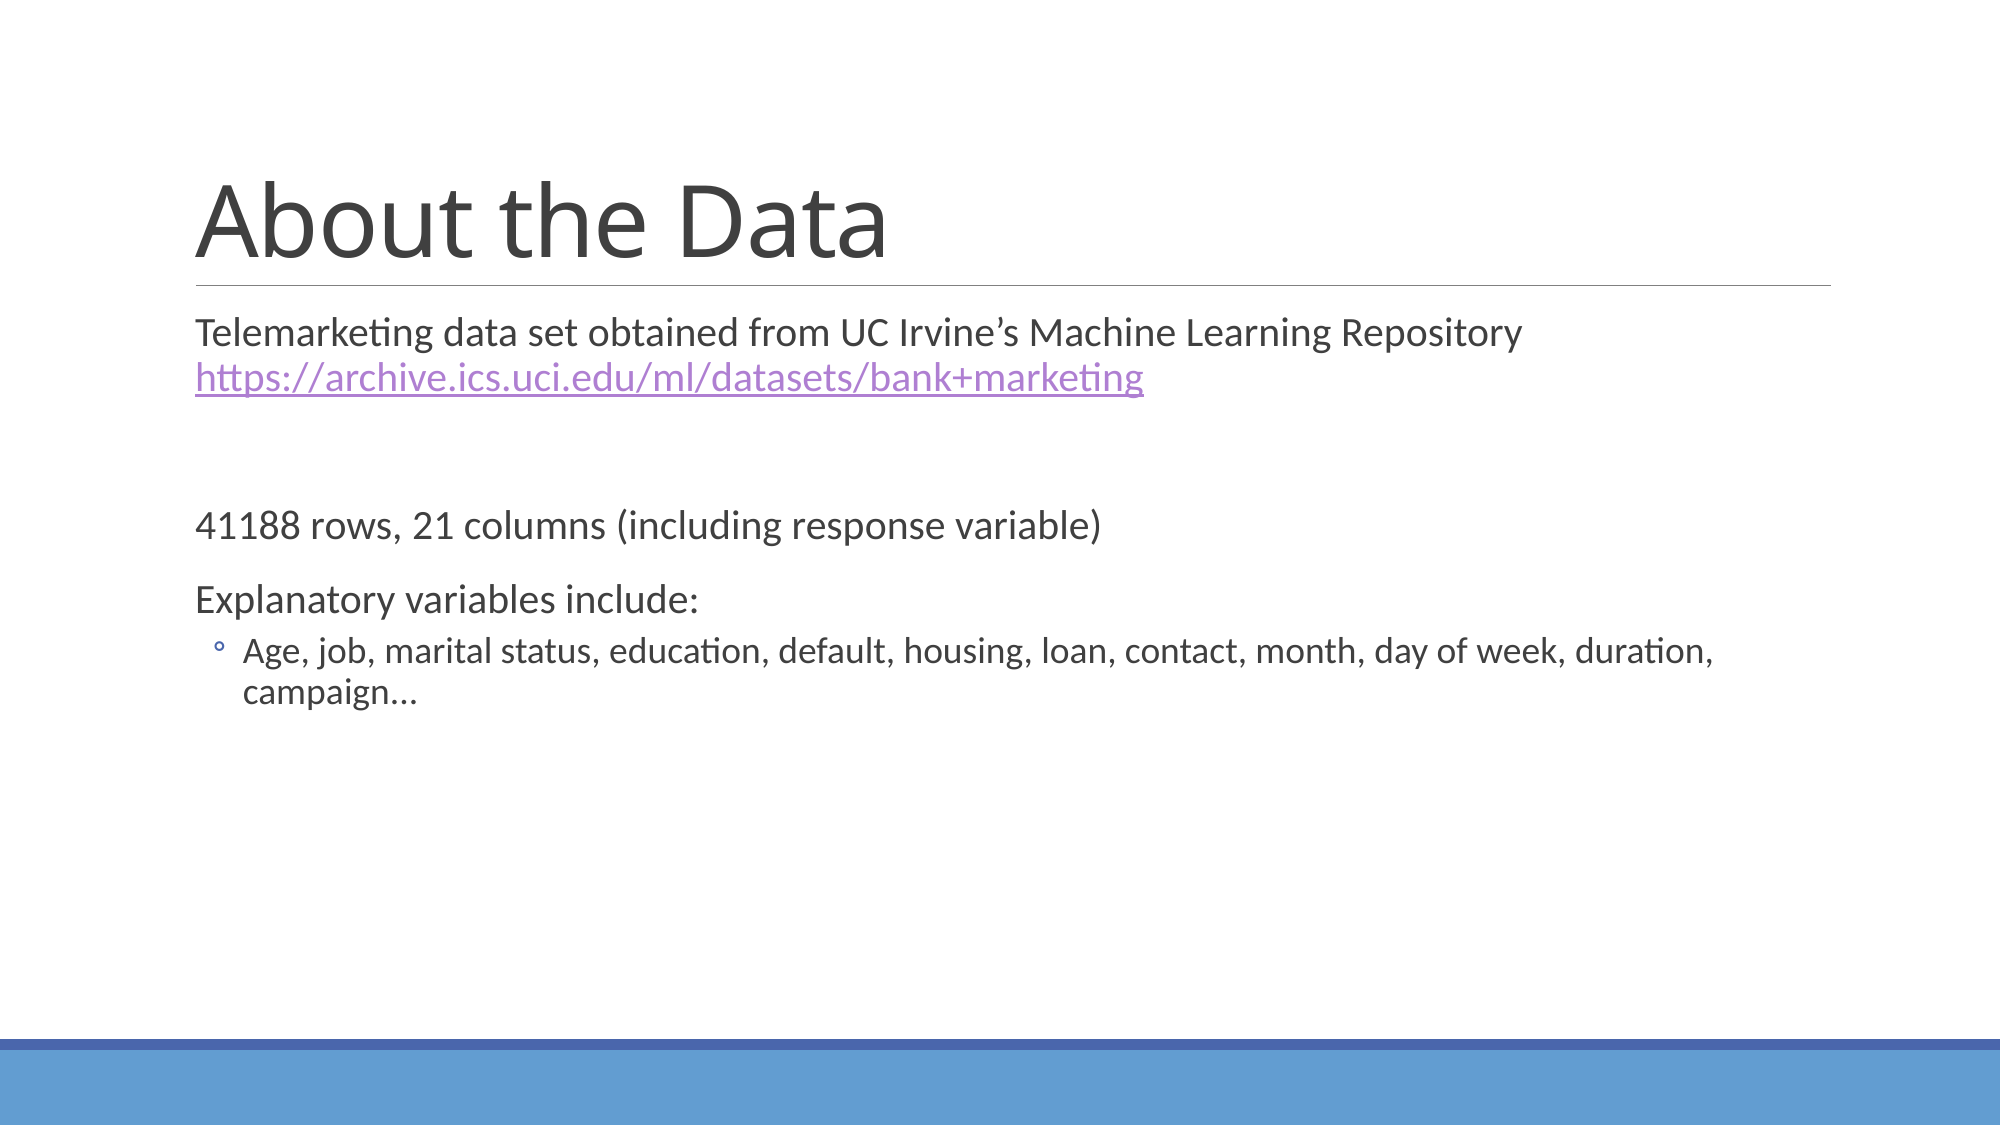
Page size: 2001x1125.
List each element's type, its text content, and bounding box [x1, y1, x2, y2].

title About the Data [180, 47, 1830, 285]
list Telemarketing data set obtained from UC Irvine’s Machine Learning Repository https://archive.ics.uci.edu/ml/datasets/bank+marketing 41188 rows, 21 columns (including response variable) Explanatory variables include: Age, job, marital status, education, default, housing, loan, contact, month, day of week, duration, campaign... [180, 302, 1830, 963]
